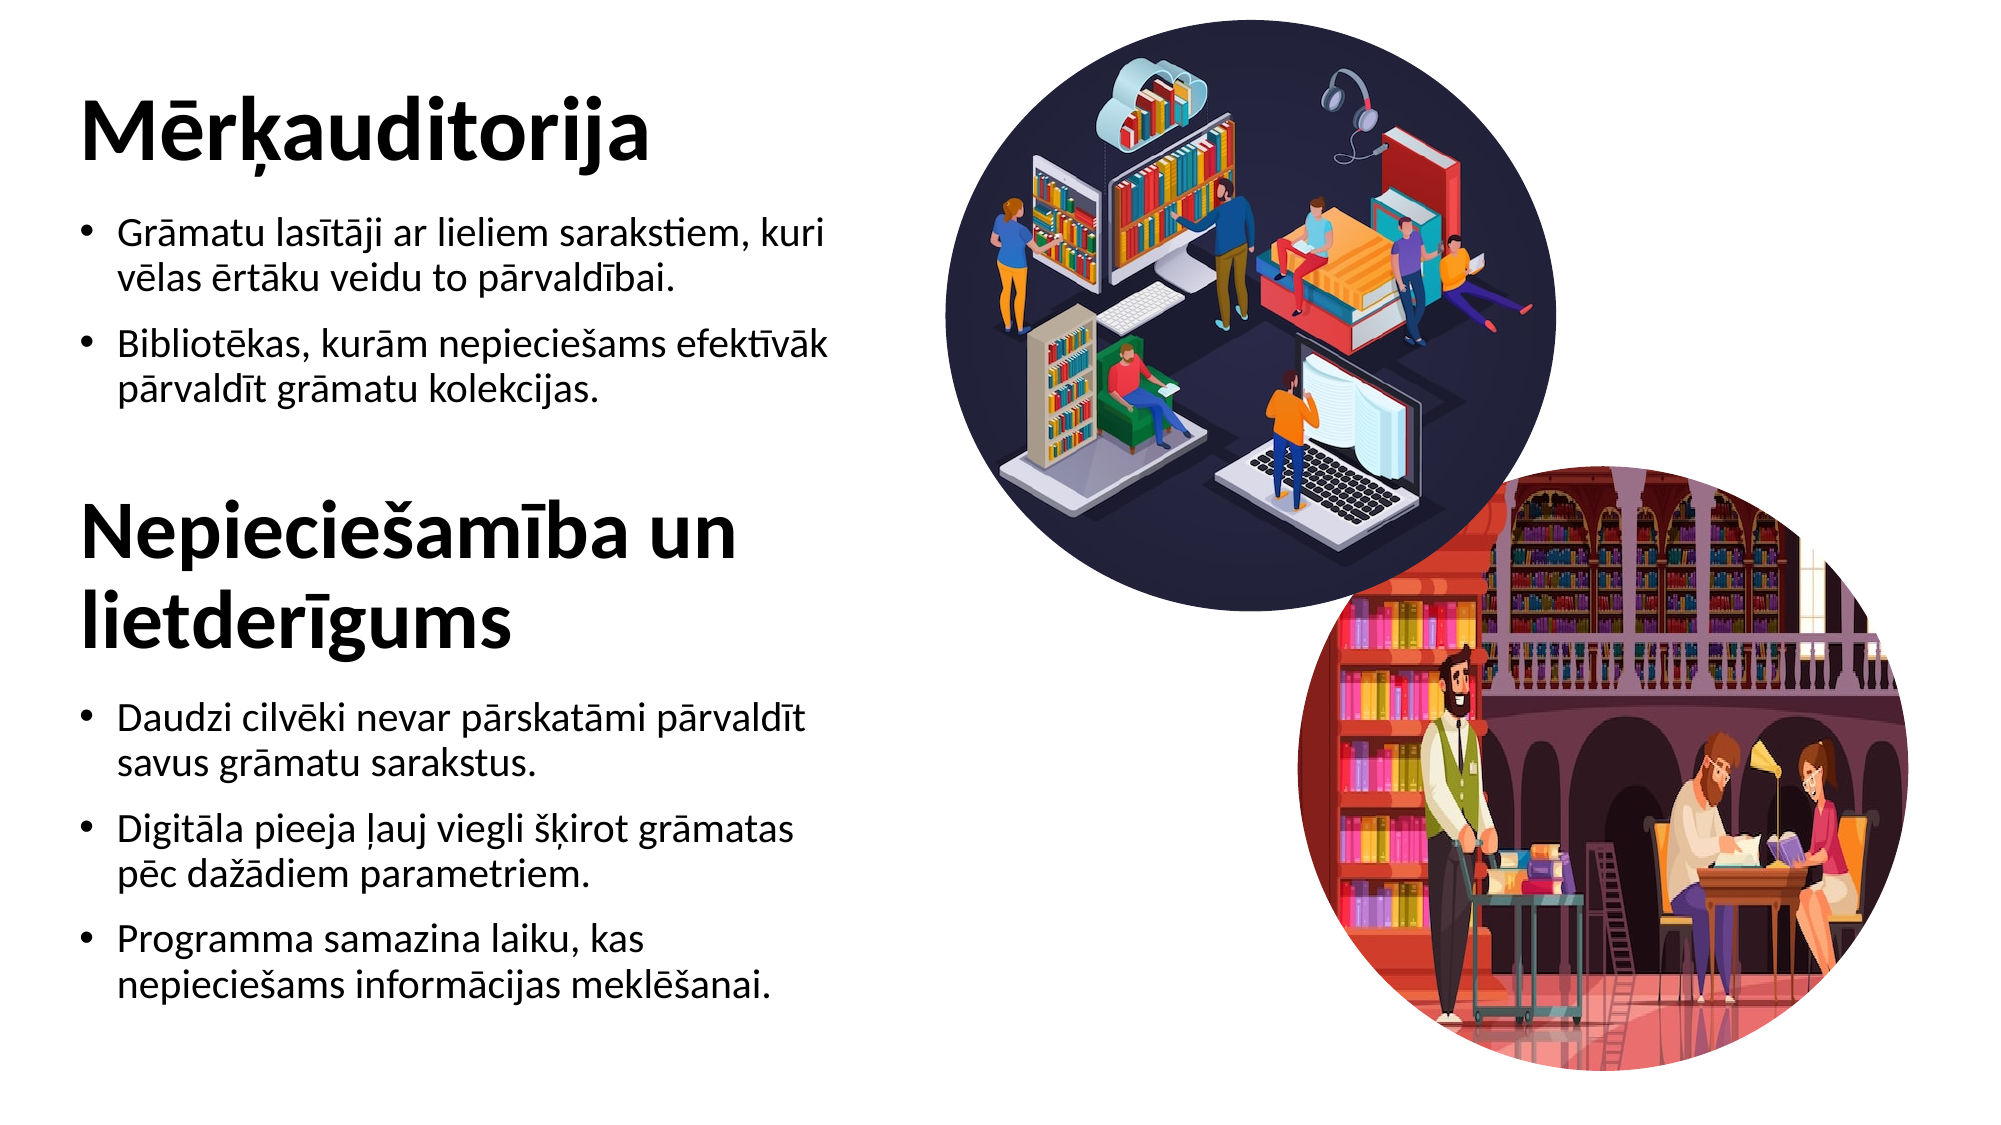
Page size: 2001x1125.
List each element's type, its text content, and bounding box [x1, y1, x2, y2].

list Grāmatu lasītāji ar lieliem sarakstiem, kuri vēlas ērtāku veidu to pārvaldībai. Bibliotēkas, kurām nepieciešams efektīvāk pārvaldīt grāmatu kolekcijas. [64, 202, 866, 466]
title Mērķauditorija [64, 19, 768, 202]
picture [944, 19, 1909, 1072]
text_box Nepieciešamība un lietderīgums [65, 465, 769, 687]
text_box Daudzi cilvēki nevar pārskatāmi pārvaldīt savus grāmatu sarakstus. Digitāla pieeja ļauj viegli šķirot grāmatas pēc dažādiem parametriem. Programma samazina laiku, kas nepieciešams informācijas meklēšanai. [64, 687, 867, 1085]
